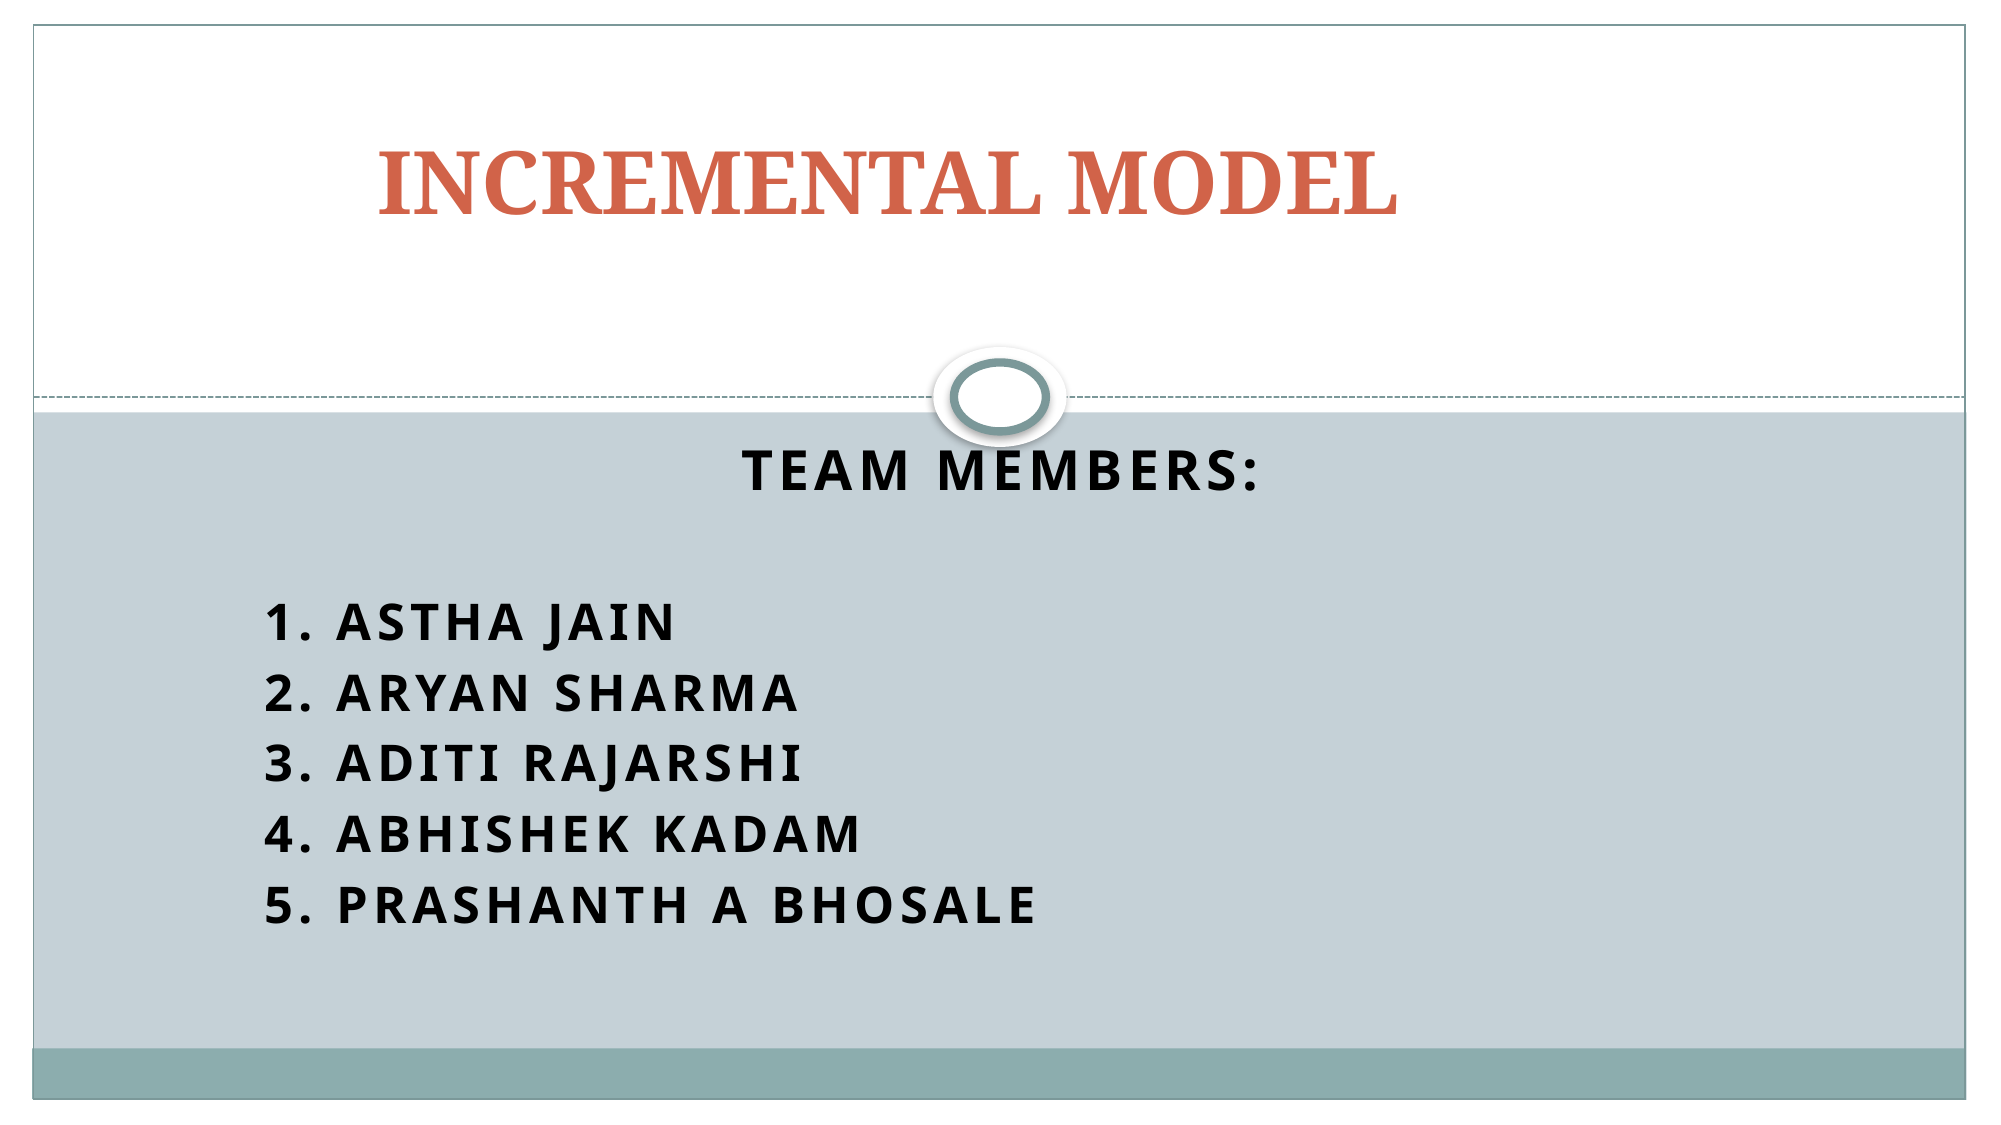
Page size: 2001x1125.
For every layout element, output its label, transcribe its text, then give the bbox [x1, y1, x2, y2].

subtitle TEAM MEMBERS: 1. ASTHA JAIN 2. ARYAN SHARMA 3. ADITI RAJARSHI 4. ABHISHEK KADAM 5. PRASHANTH A BHOSALE [249, 350, 1750, 945]
title INCREMENTAL MODEL [138, 49, 1639, 240]
